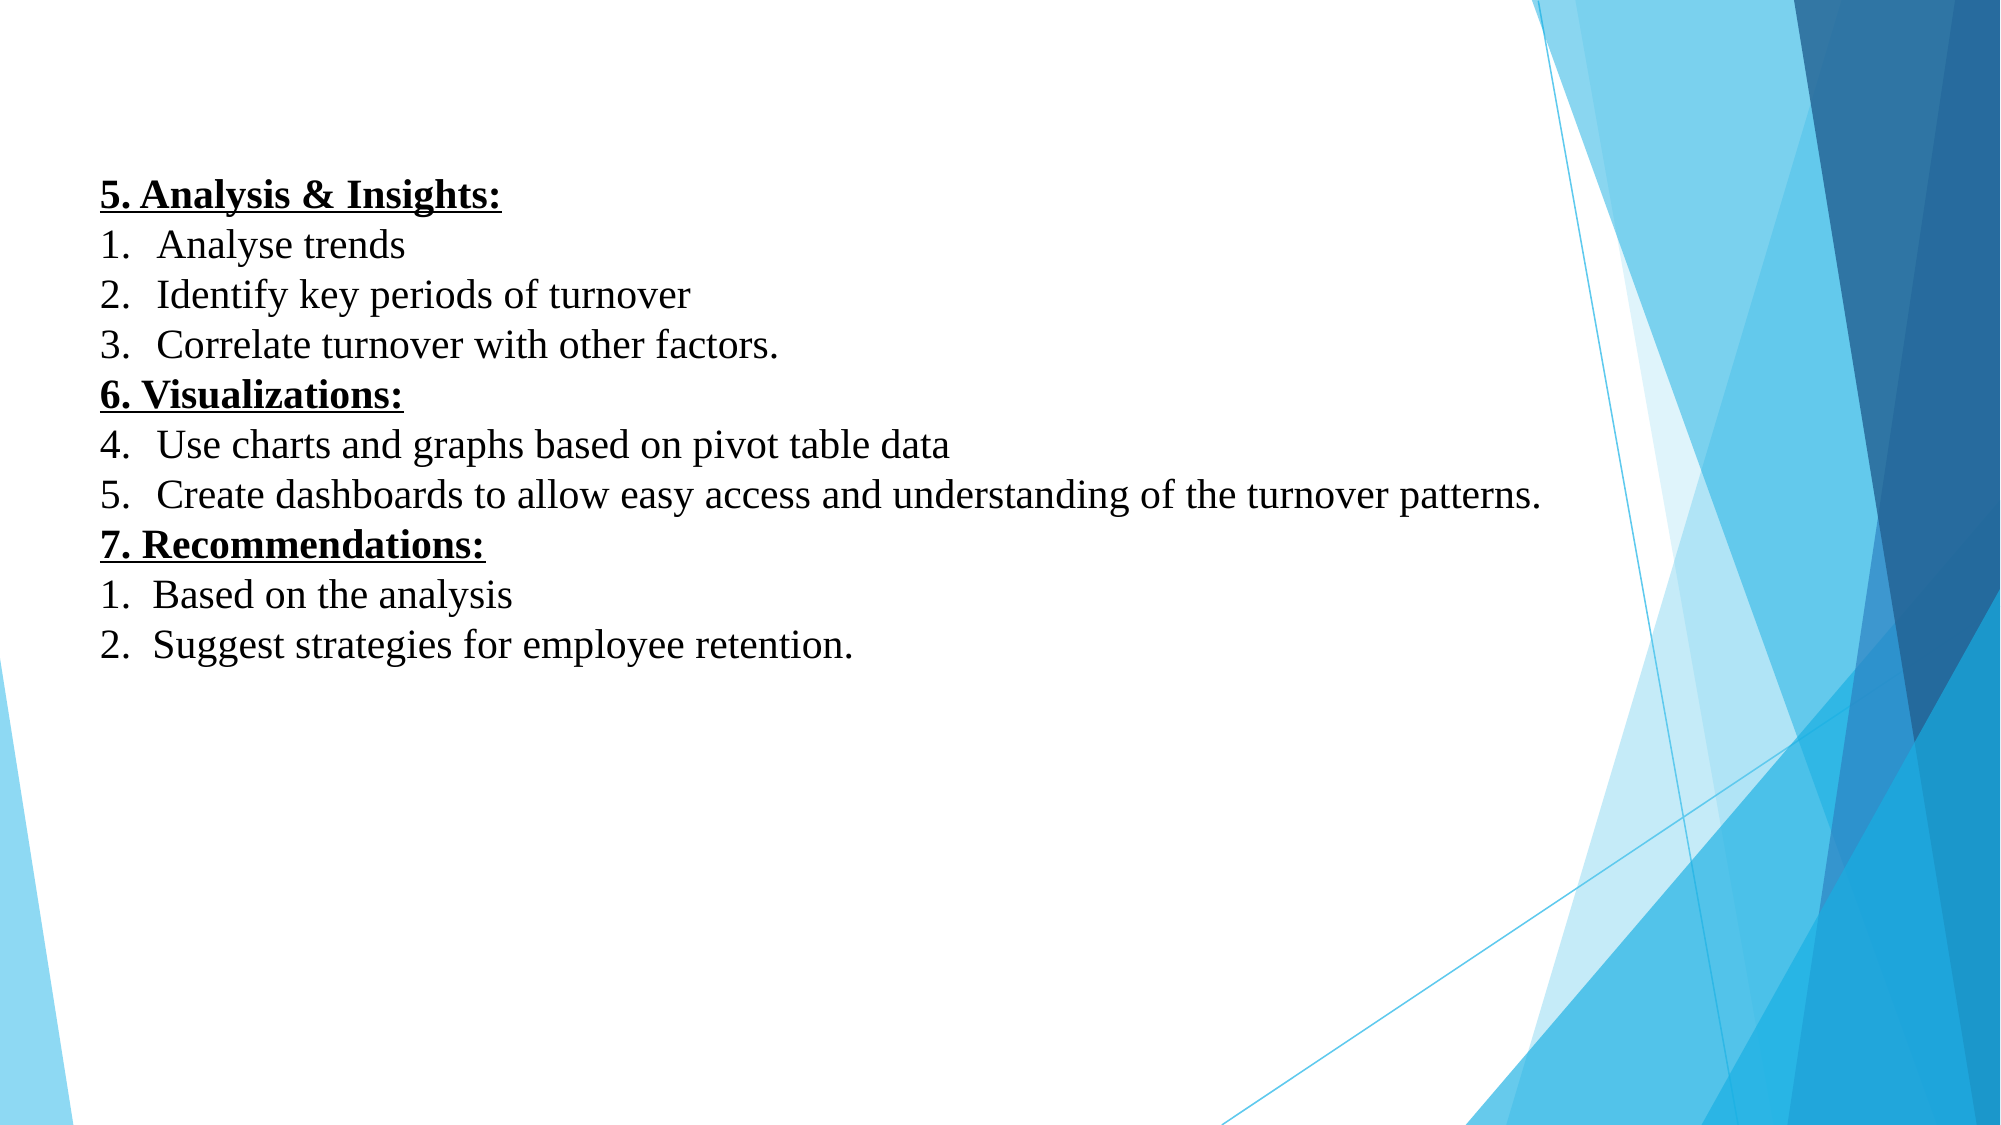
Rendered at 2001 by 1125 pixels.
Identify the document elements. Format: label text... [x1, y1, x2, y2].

list 5. Analysis & Insights: Analyse trends Identify key periods of turnover Correlate turnover with other factors. 6. Visualizations: Use charts and graphs based on pivot table data Create dashboards to allow easy access and understanding of the turnover patterns. 7. Recommendations: 1. Based on the analysis 2. Suggest strategies for employee retention. [99, 166, 1900, 672]
